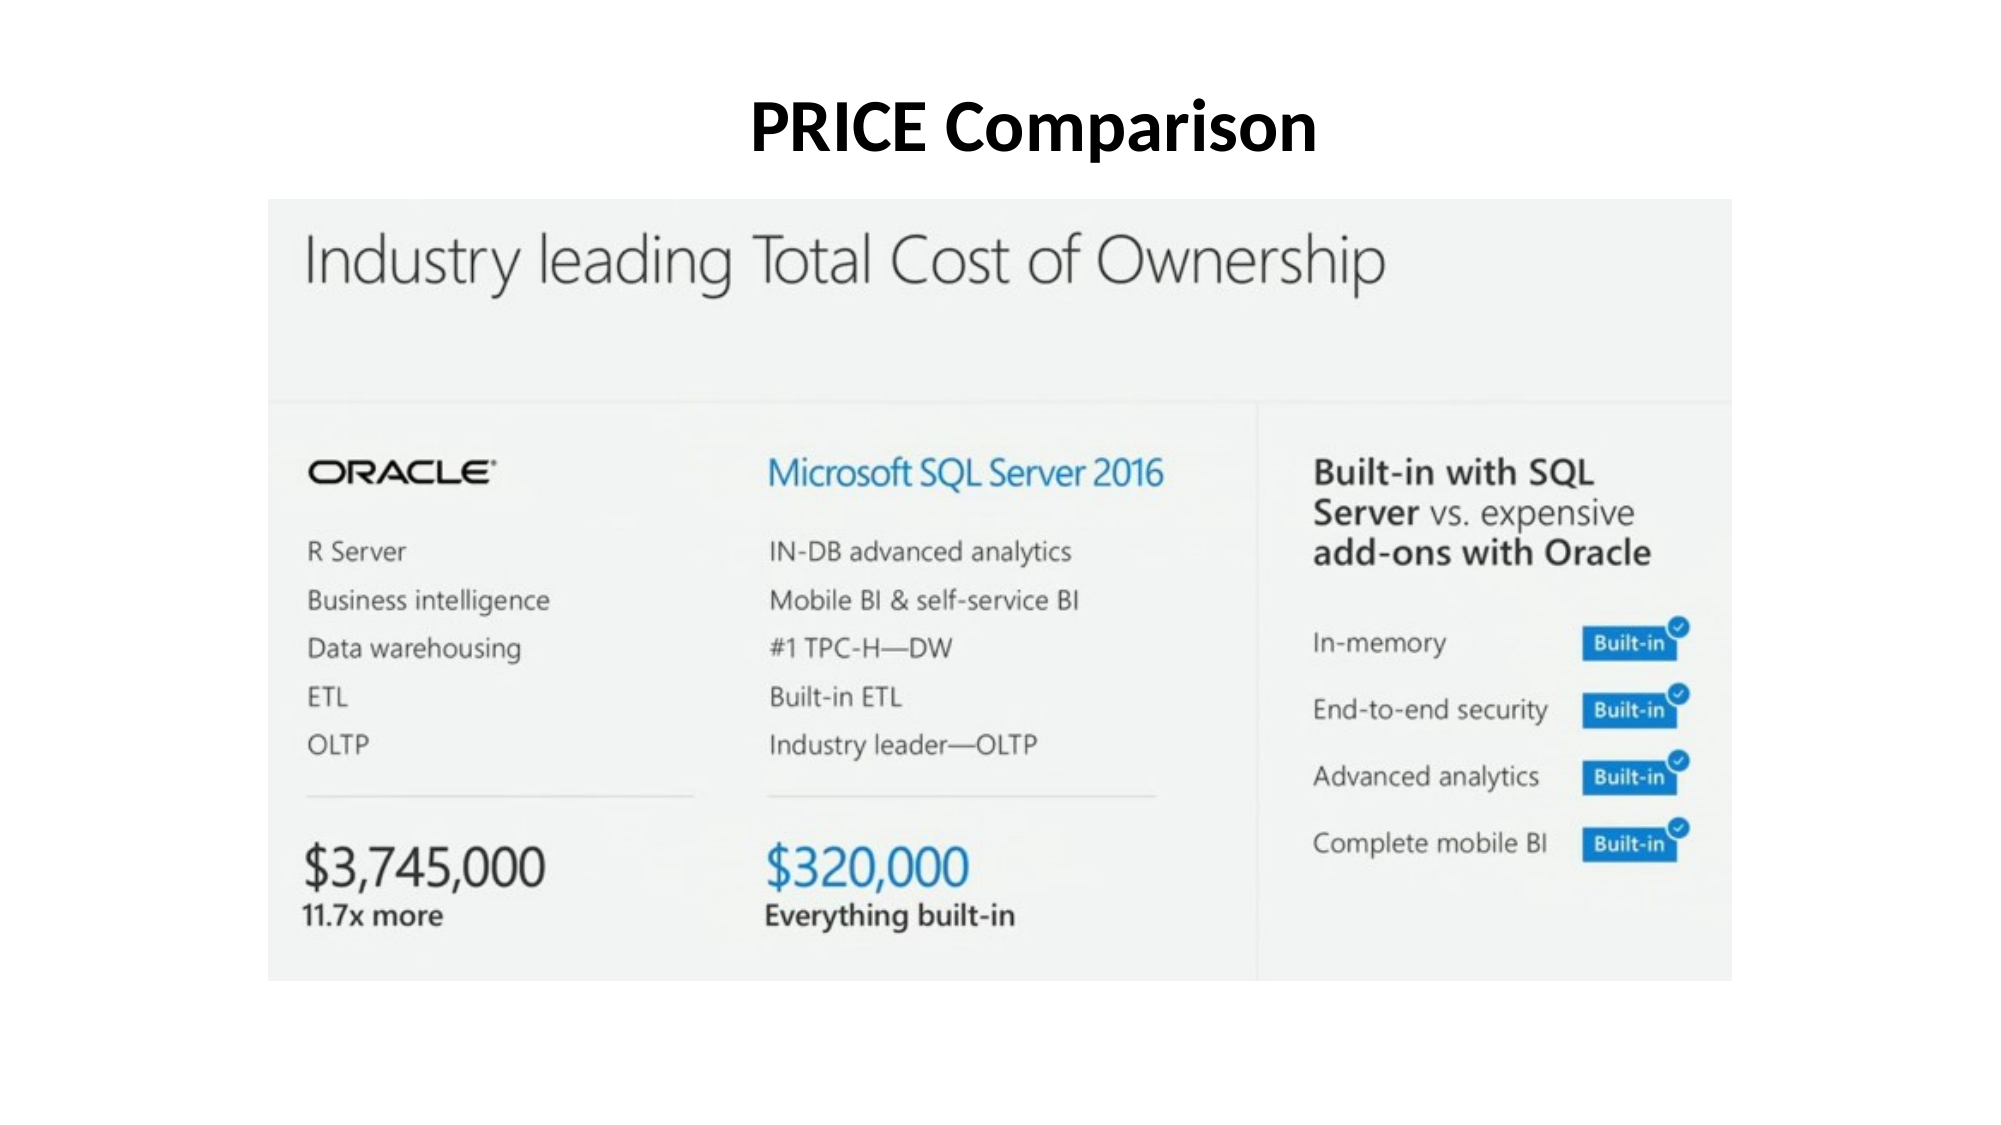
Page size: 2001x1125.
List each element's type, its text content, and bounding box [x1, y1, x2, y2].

text_box PRICE Comparison [735, 69, 1335, 175]
picture [268, 199, 1732, 981]
